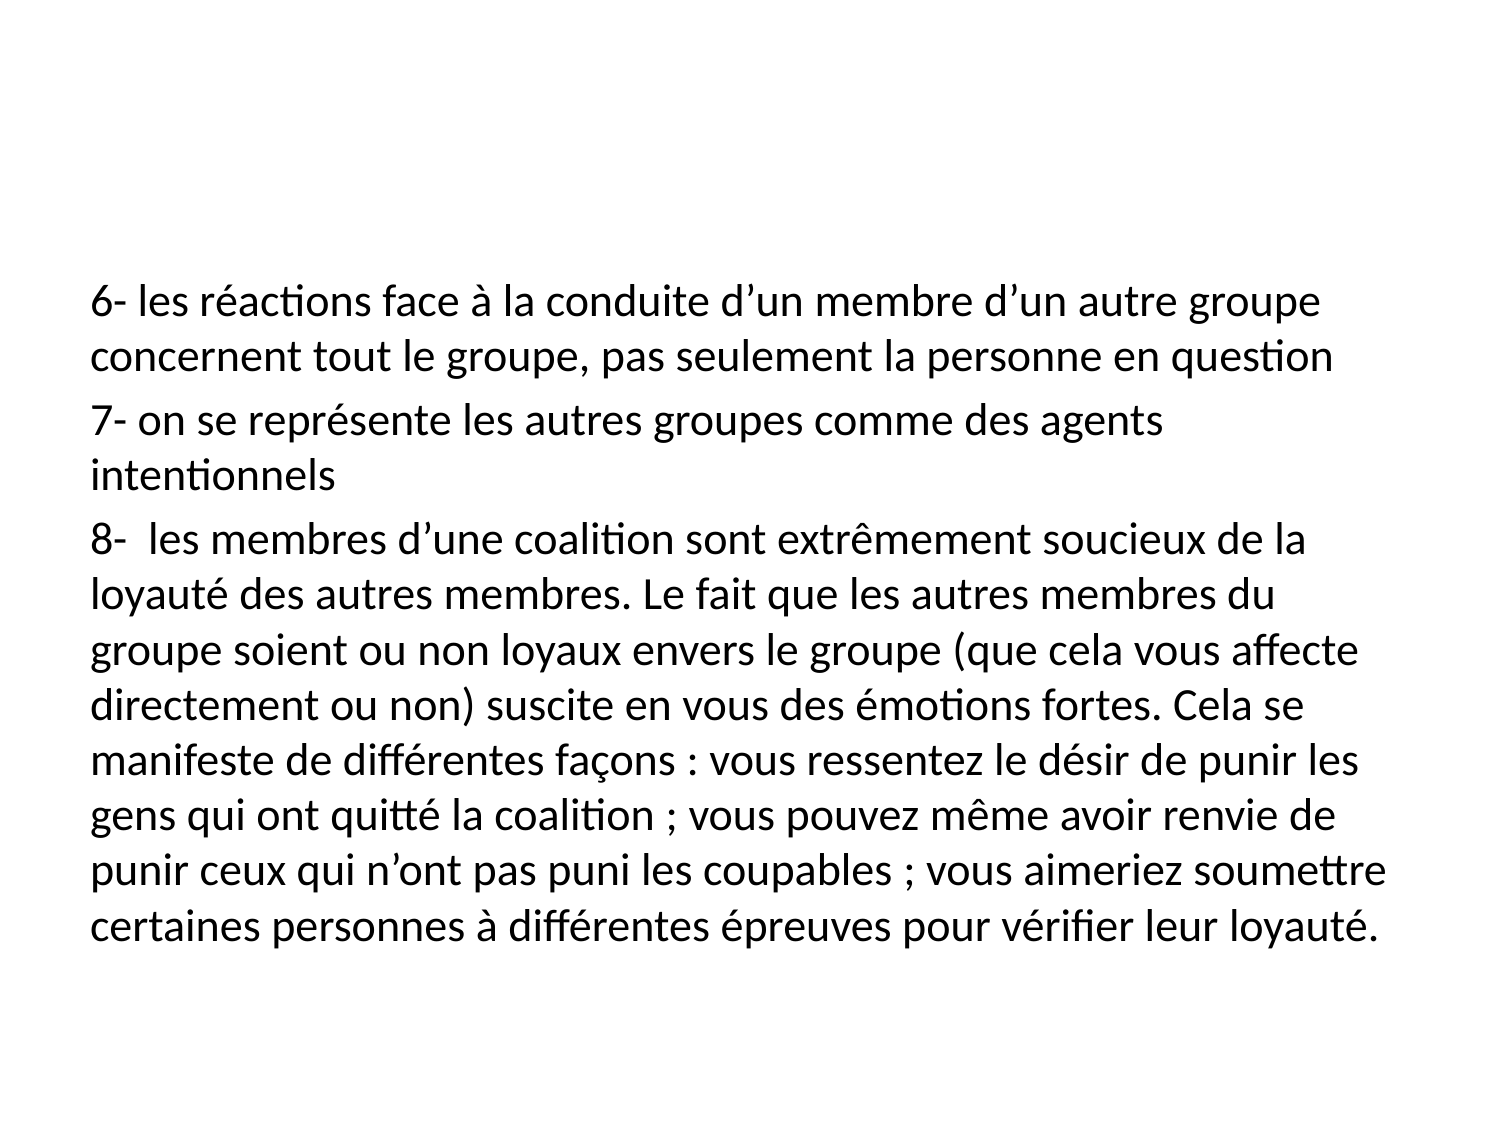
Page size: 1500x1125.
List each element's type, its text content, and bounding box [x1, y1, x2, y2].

list 6- les réactions face à la conduite d’un membre d’un autre groupe concernent tout le groupe, pas seulement la personne en question 7- on se représente les autres groupes comme des agents intentionnels 8- les membres d’une coalition sont extrêmement soucieux de la loyauté des autres membres. Le fait que les autres membres du groupe soient ou non loyaux envers le groupe (que cela vous affecte directement ou non) suscite en vous des émotions fortes. Cela se manifeste de différentes façons : vous ressentez le désir de punir les gens qui ont quitté la coalition ; vous pouvez même avoir renvie de punir ceux qui n’ont pas puni les coupables ; vous aimeriez soumettre certaines personnes à différentes épreuves pour vérifier leur loyauté. [75, 262, 1425, 1005]
